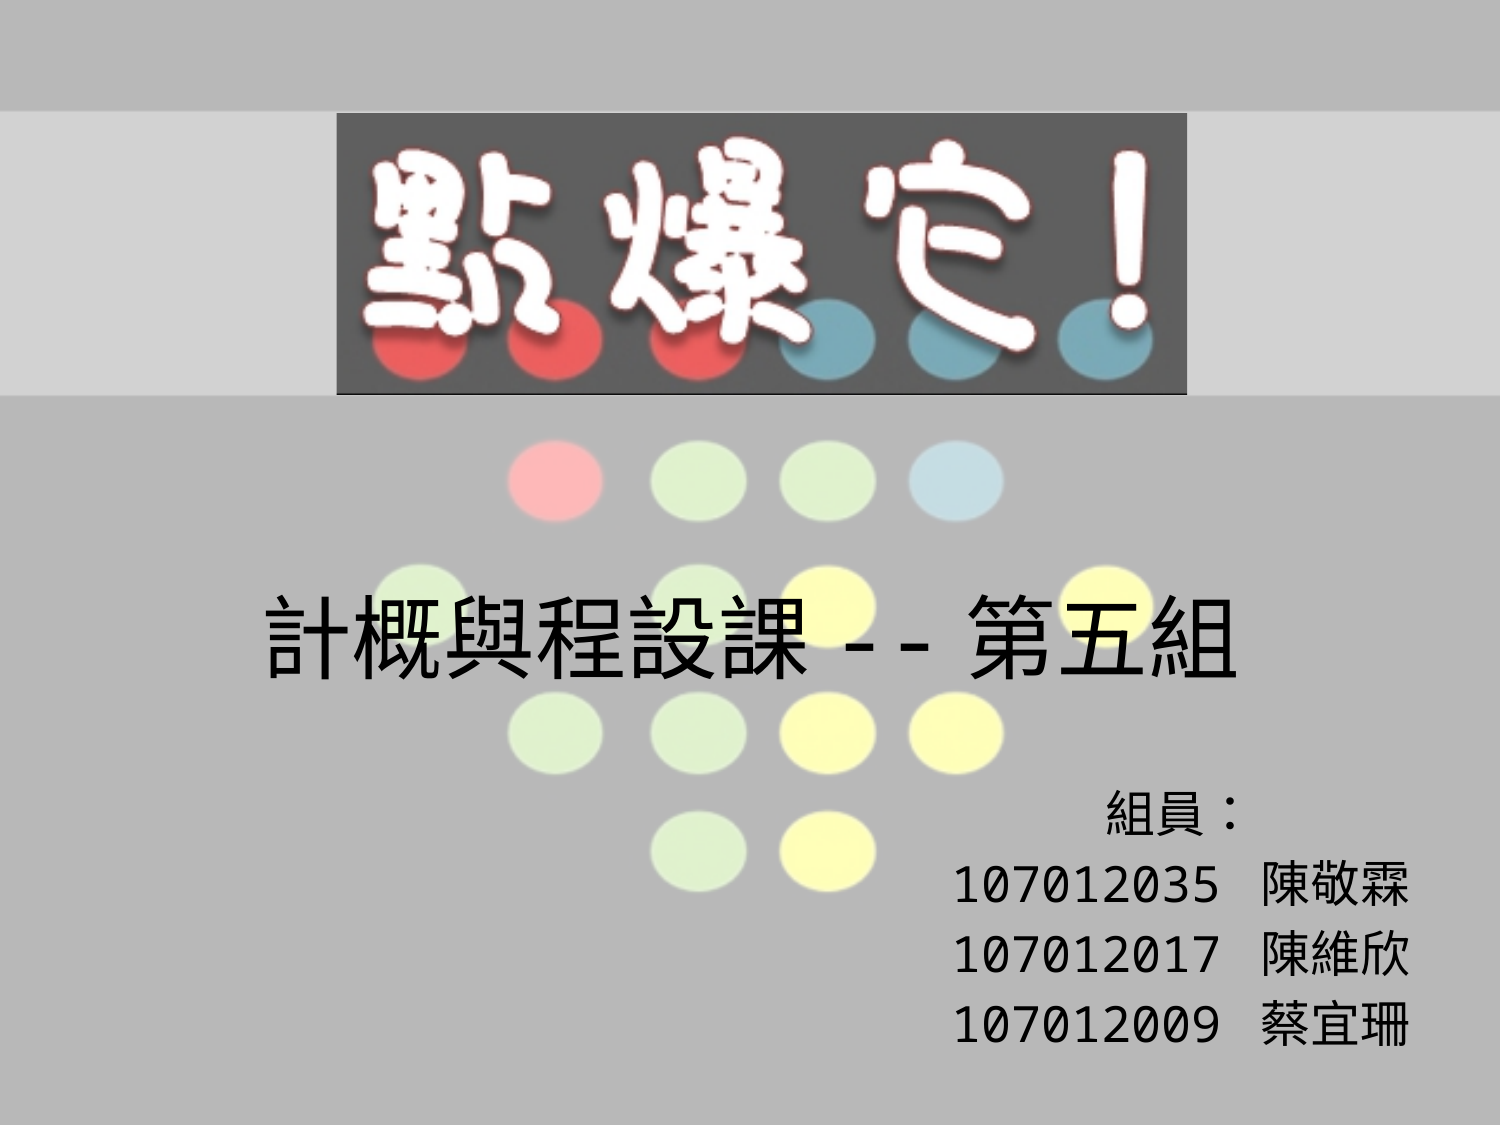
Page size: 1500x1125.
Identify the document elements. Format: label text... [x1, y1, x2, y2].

subtitle 組員： 107012035 陳敬霖 107012017 陳維欣 107012009 蔡宜珊 [655, 775, 1500, 1063]
title 計概與程設課--第五組 [112, 515, 1388, 757]
picture [336, 113, 1188, 395]
